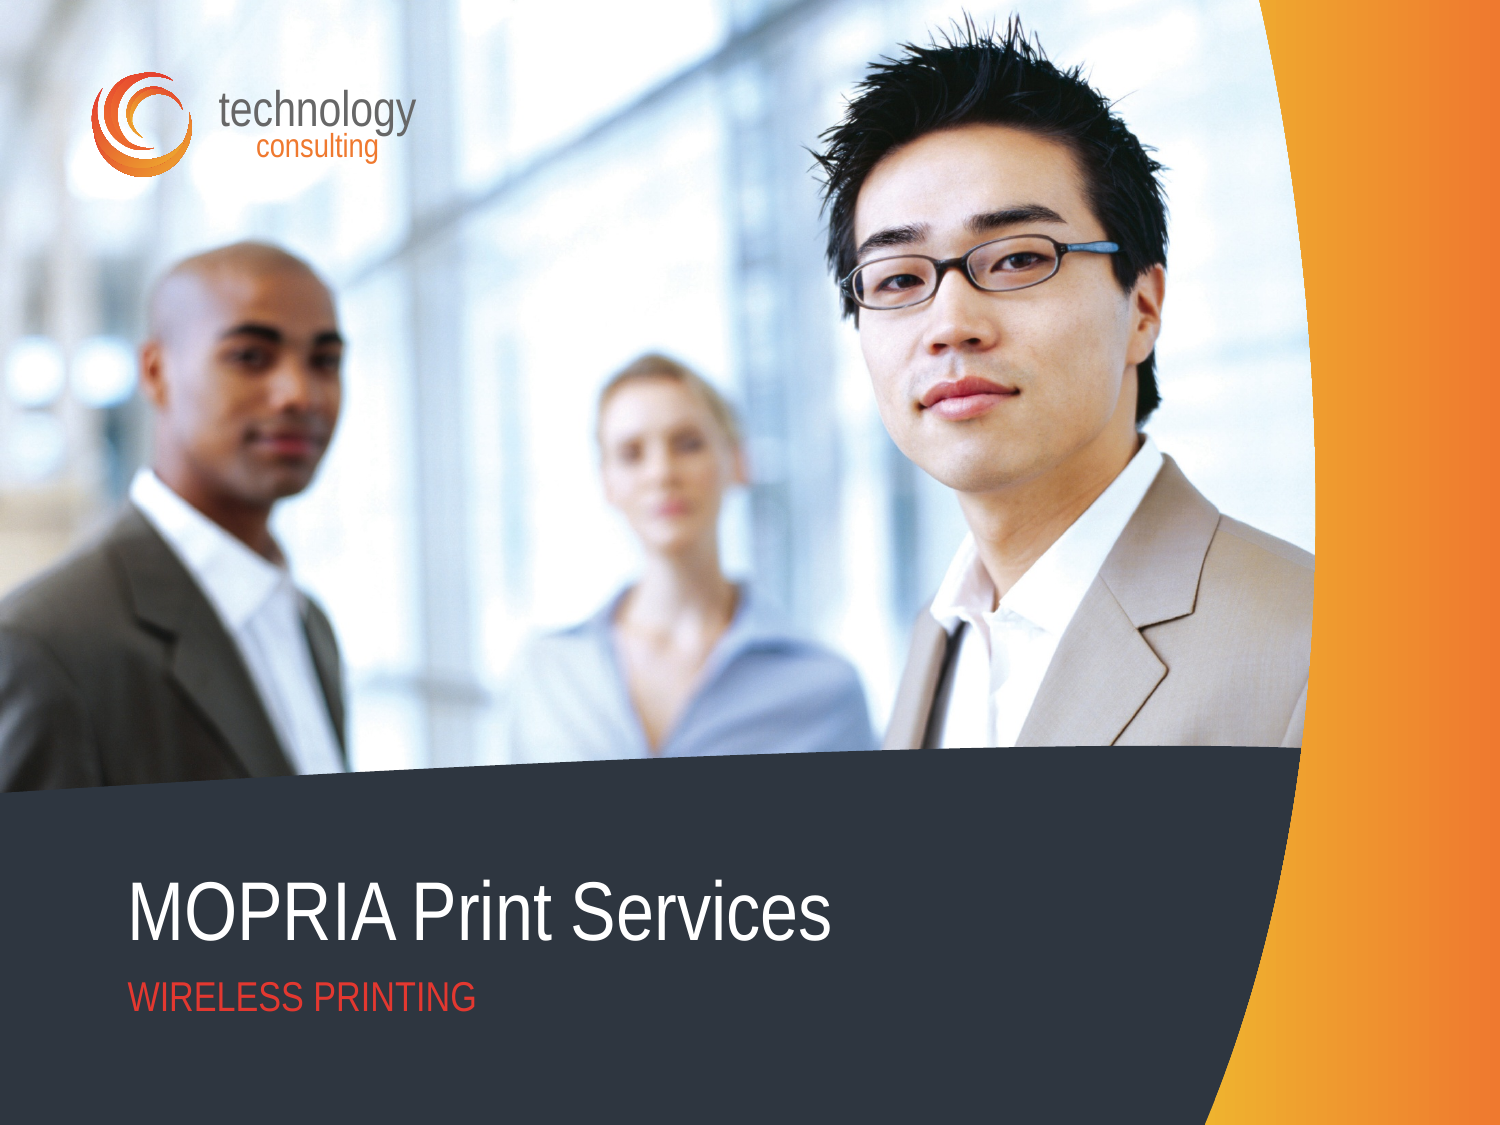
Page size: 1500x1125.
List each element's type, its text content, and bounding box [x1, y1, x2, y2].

subtitle Wireless printing [112, 962, 1163, 1038]
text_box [89, 70, 194, 184]
text_box consulting [249, 150, 463, 175]
text_box technology [212, 70, 513, 150]
picture [0, 0, 1315, 792]
title MOPRIA Print Services [112, 849, 1163, 962]
